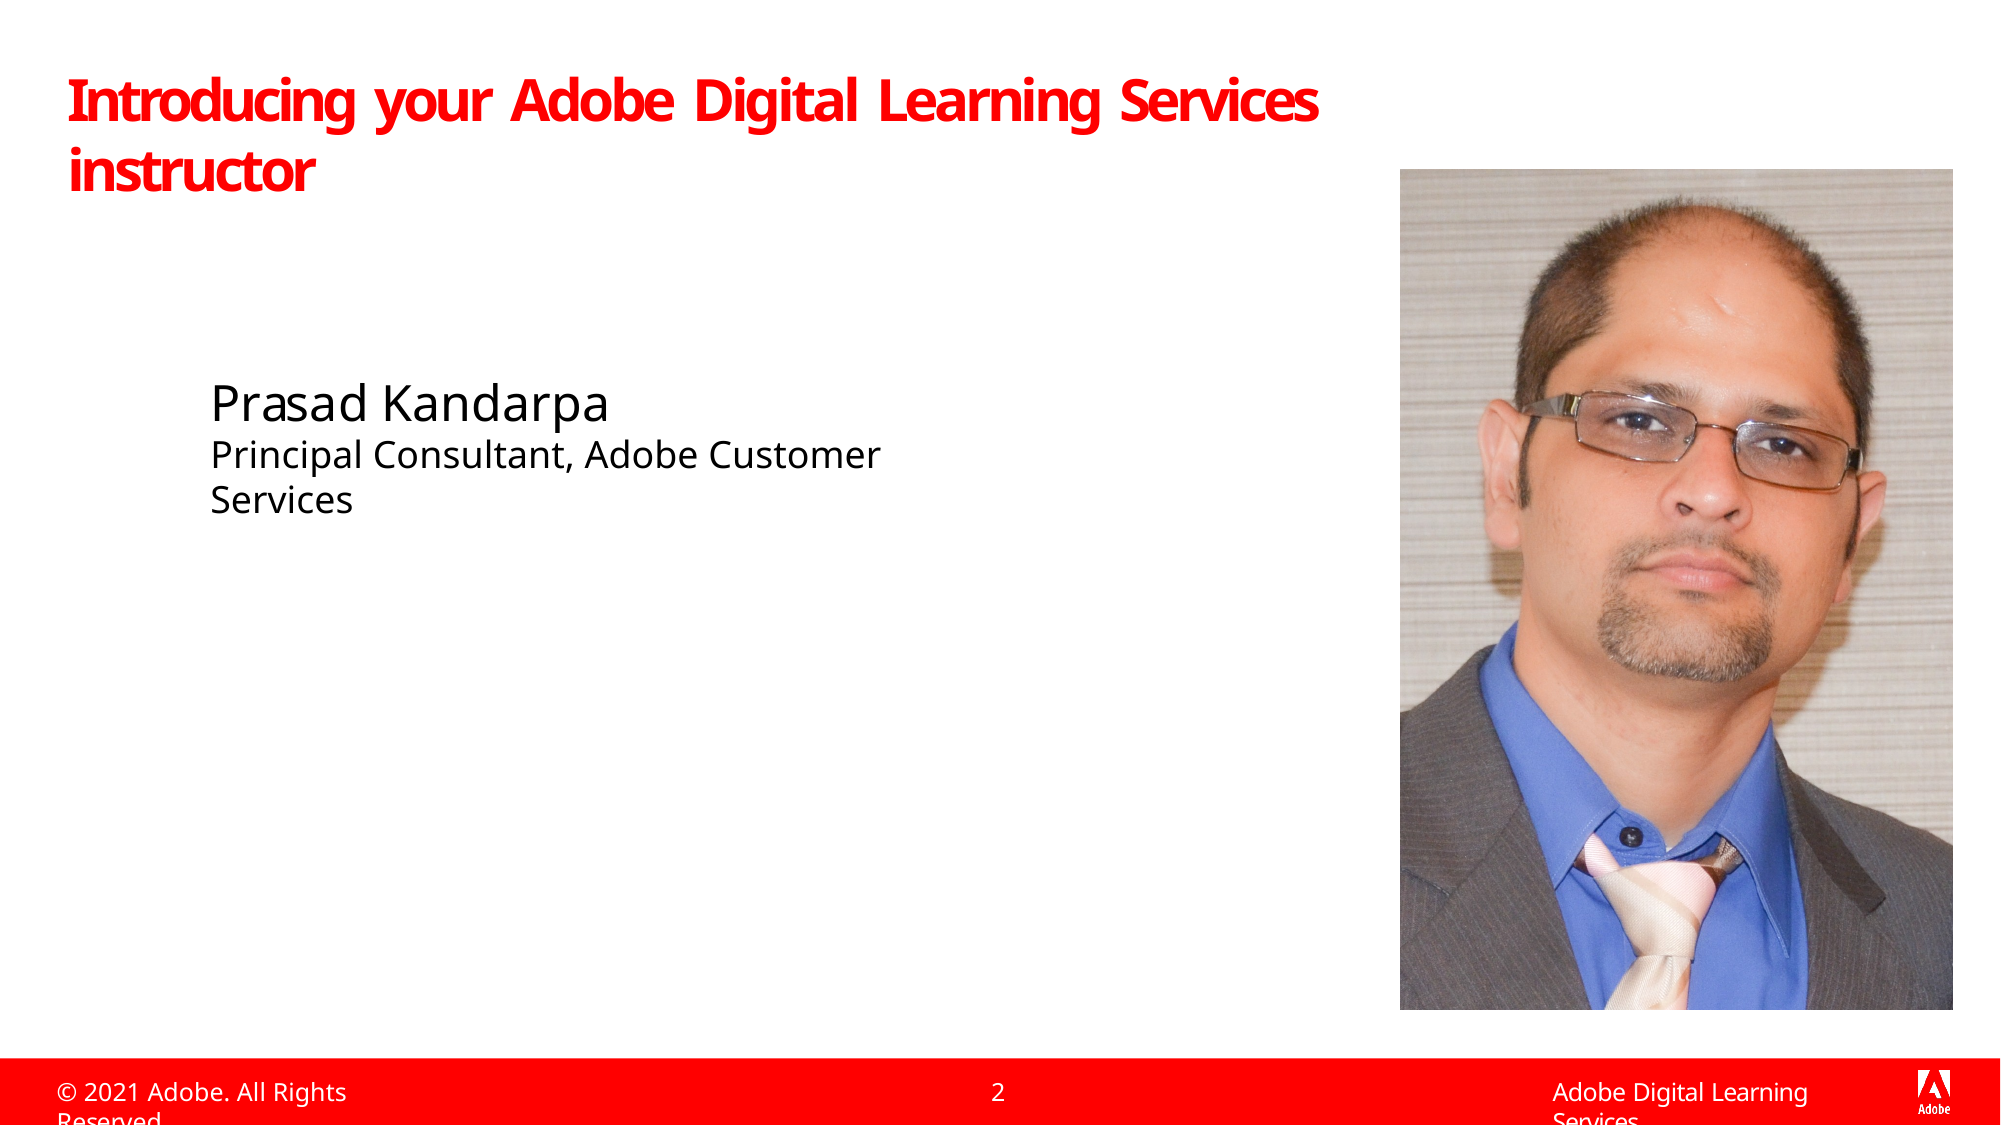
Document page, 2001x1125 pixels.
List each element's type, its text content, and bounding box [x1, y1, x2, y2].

picture [1918, 1070, 1950, 1114]
text_box Prasad Kandarpa Principal Consultant, Adobe Customer Services [208, 368, 902, 522]
footer © 2021 Adobe. All Rights Reserved [54, 1075, 403, 1125]
picture [1400, 168, 1953, 1010]
title Introducing your Adobe Digital Learning Services instructor [65, 60, 1548, 251]
slide_number Adobe Digital Learning Services [1550, 1075, 1873, 1125]
text_box 2 [984, 1075, 1011, 1111]
